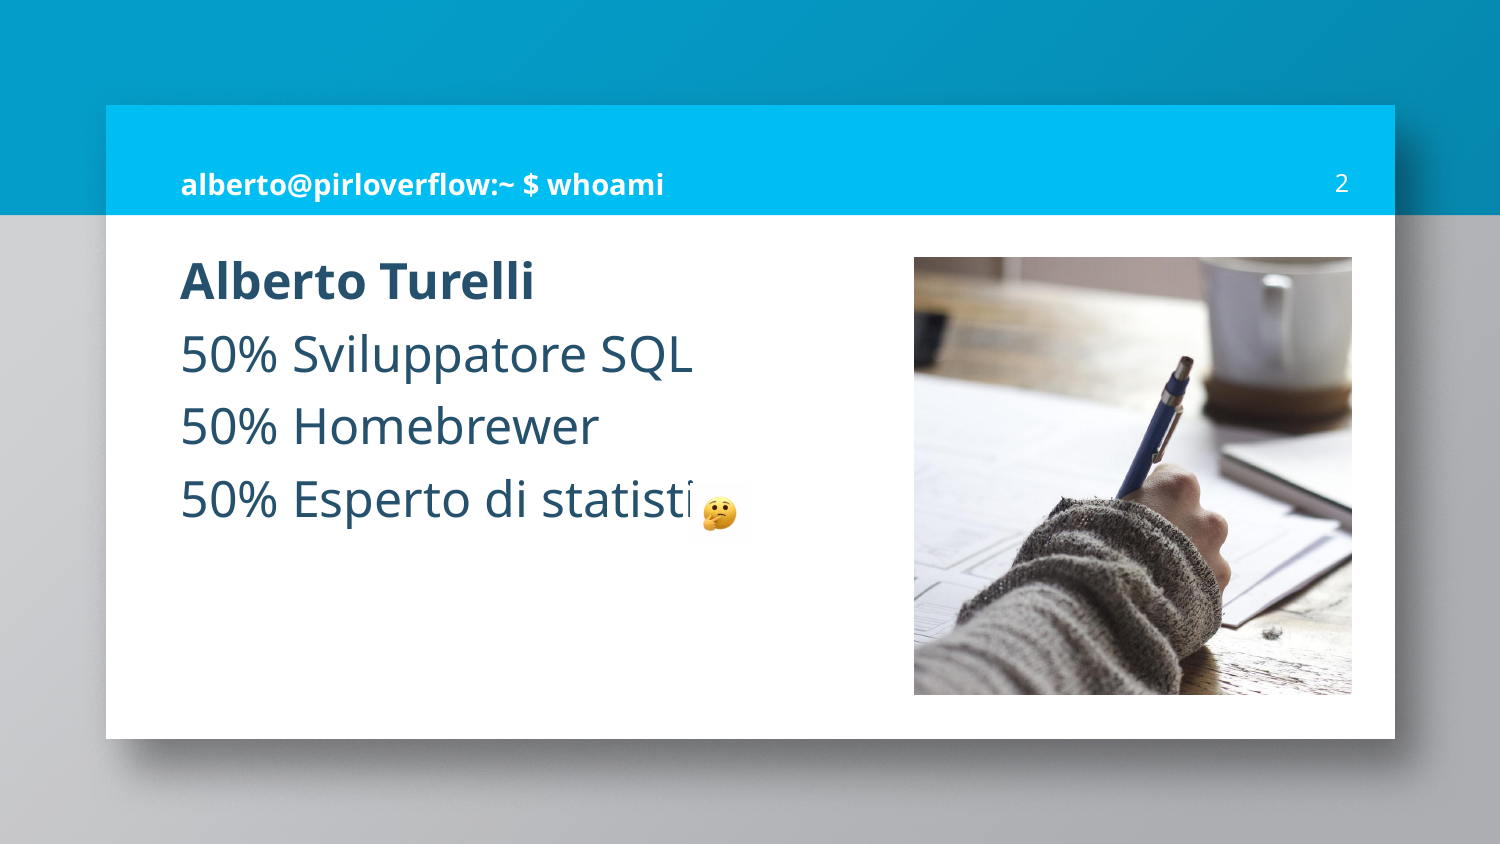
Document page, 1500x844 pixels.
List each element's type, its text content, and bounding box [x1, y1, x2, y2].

list Alberto Turelli 50% Sviluppatore SQL 50% Homebrewer 50% Esperto di statistica [165, 234, 789, 691]
slide_number 2 [1336, 106, 1364, 217]
title alberto@pirloverflow:~ $ whoami [165, 106, 1336, 217]
picture [0, 216, 1500, 844]
